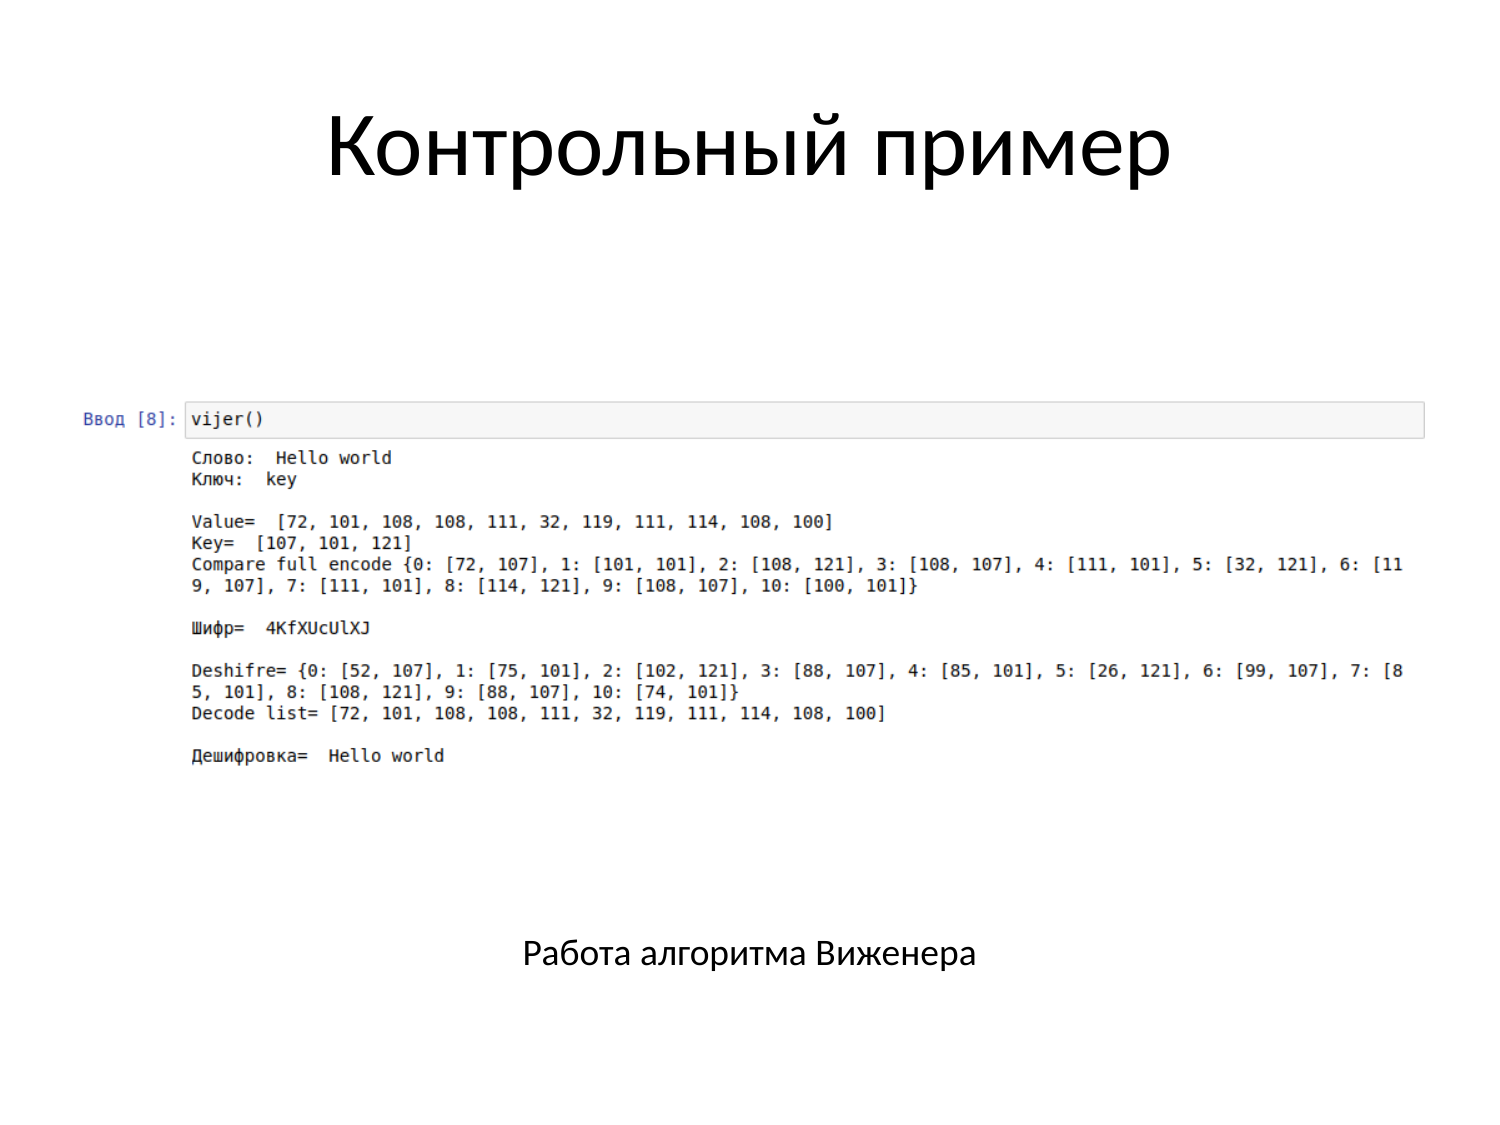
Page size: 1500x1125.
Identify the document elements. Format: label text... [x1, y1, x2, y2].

picture [74, 399, 1426, 782]
text_box Работа алгоритма Виженера [74, 920, 1425, 1005]
title Контрольный пример [75, 45, 1425, 233]
